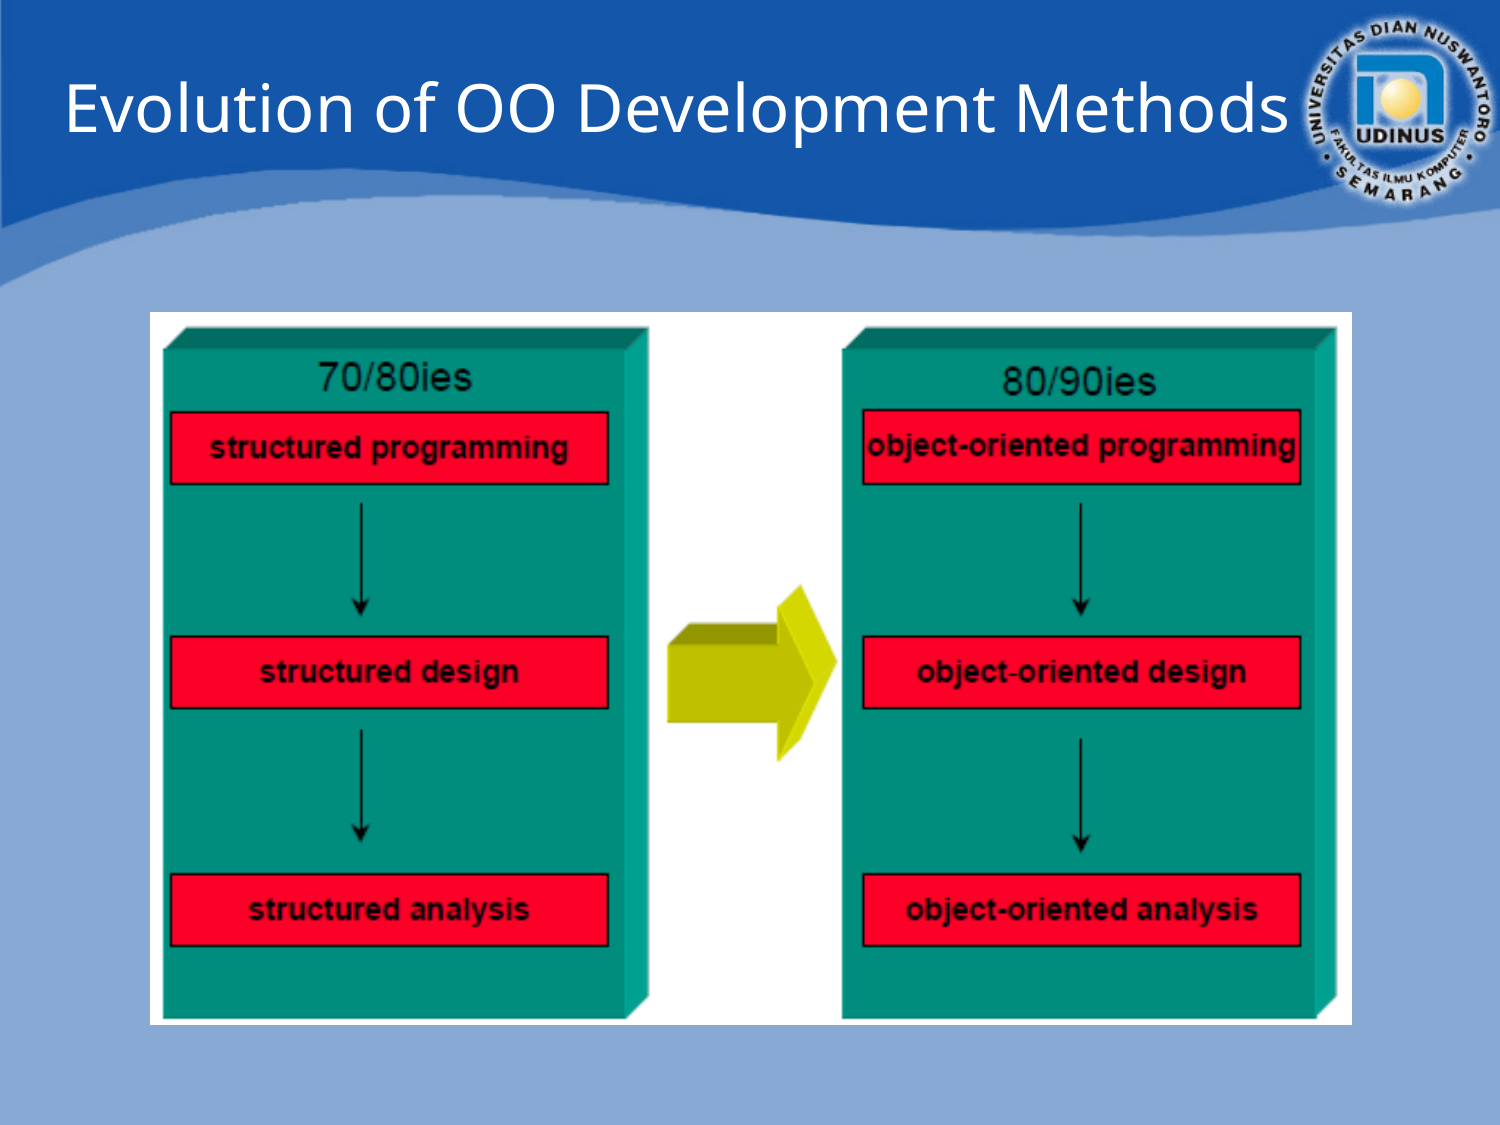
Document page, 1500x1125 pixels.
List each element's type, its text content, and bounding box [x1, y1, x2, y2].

picture [0, 0, 1500, 1125]
title Evolution of OO Development Methods [2, 12, 1353, 200]
